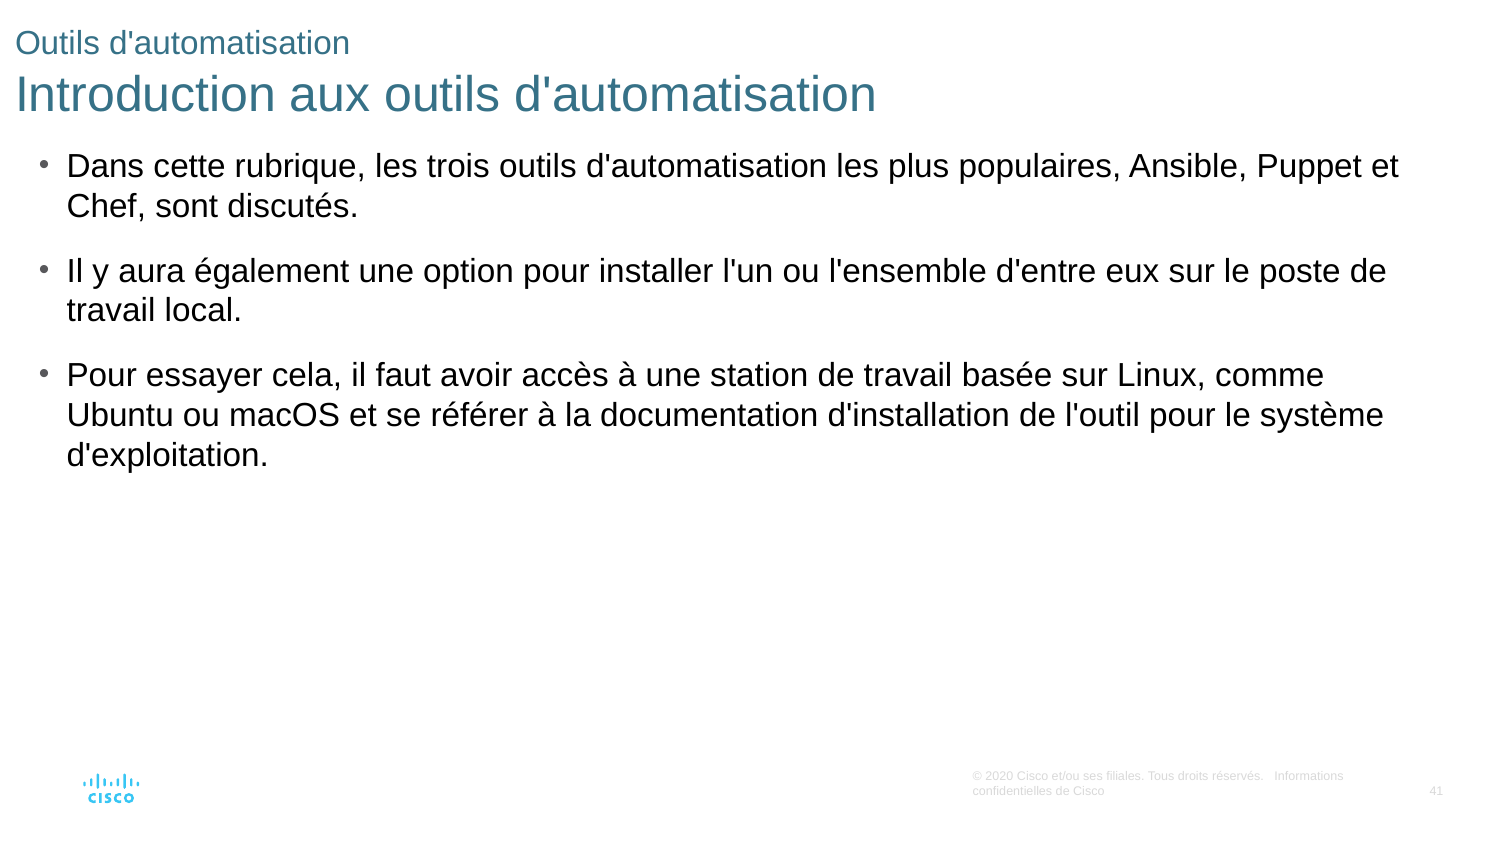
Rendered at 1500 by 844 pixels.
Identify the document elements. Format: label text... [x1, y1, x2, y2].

title Outils d'automatisation Introduction aux outils d'automatisation [0, 6, 1500, 137]
list Dans cette rubrique, les trois outils d'automatisation les plus populaires, Ansible, Puppet et Chef, sont discutés. Il y aura également une option pour installer l'un ou l'ensemble d'entre eux sur le poste de travail local. Pour essayer cela, il faut avoir accès à une station de travail basée sur Linux, comme Ubuntu ou macOS et se référer à la documentation d'installation de l'outil pour le système d'exploitation. [23, 136, 1453, 644]
